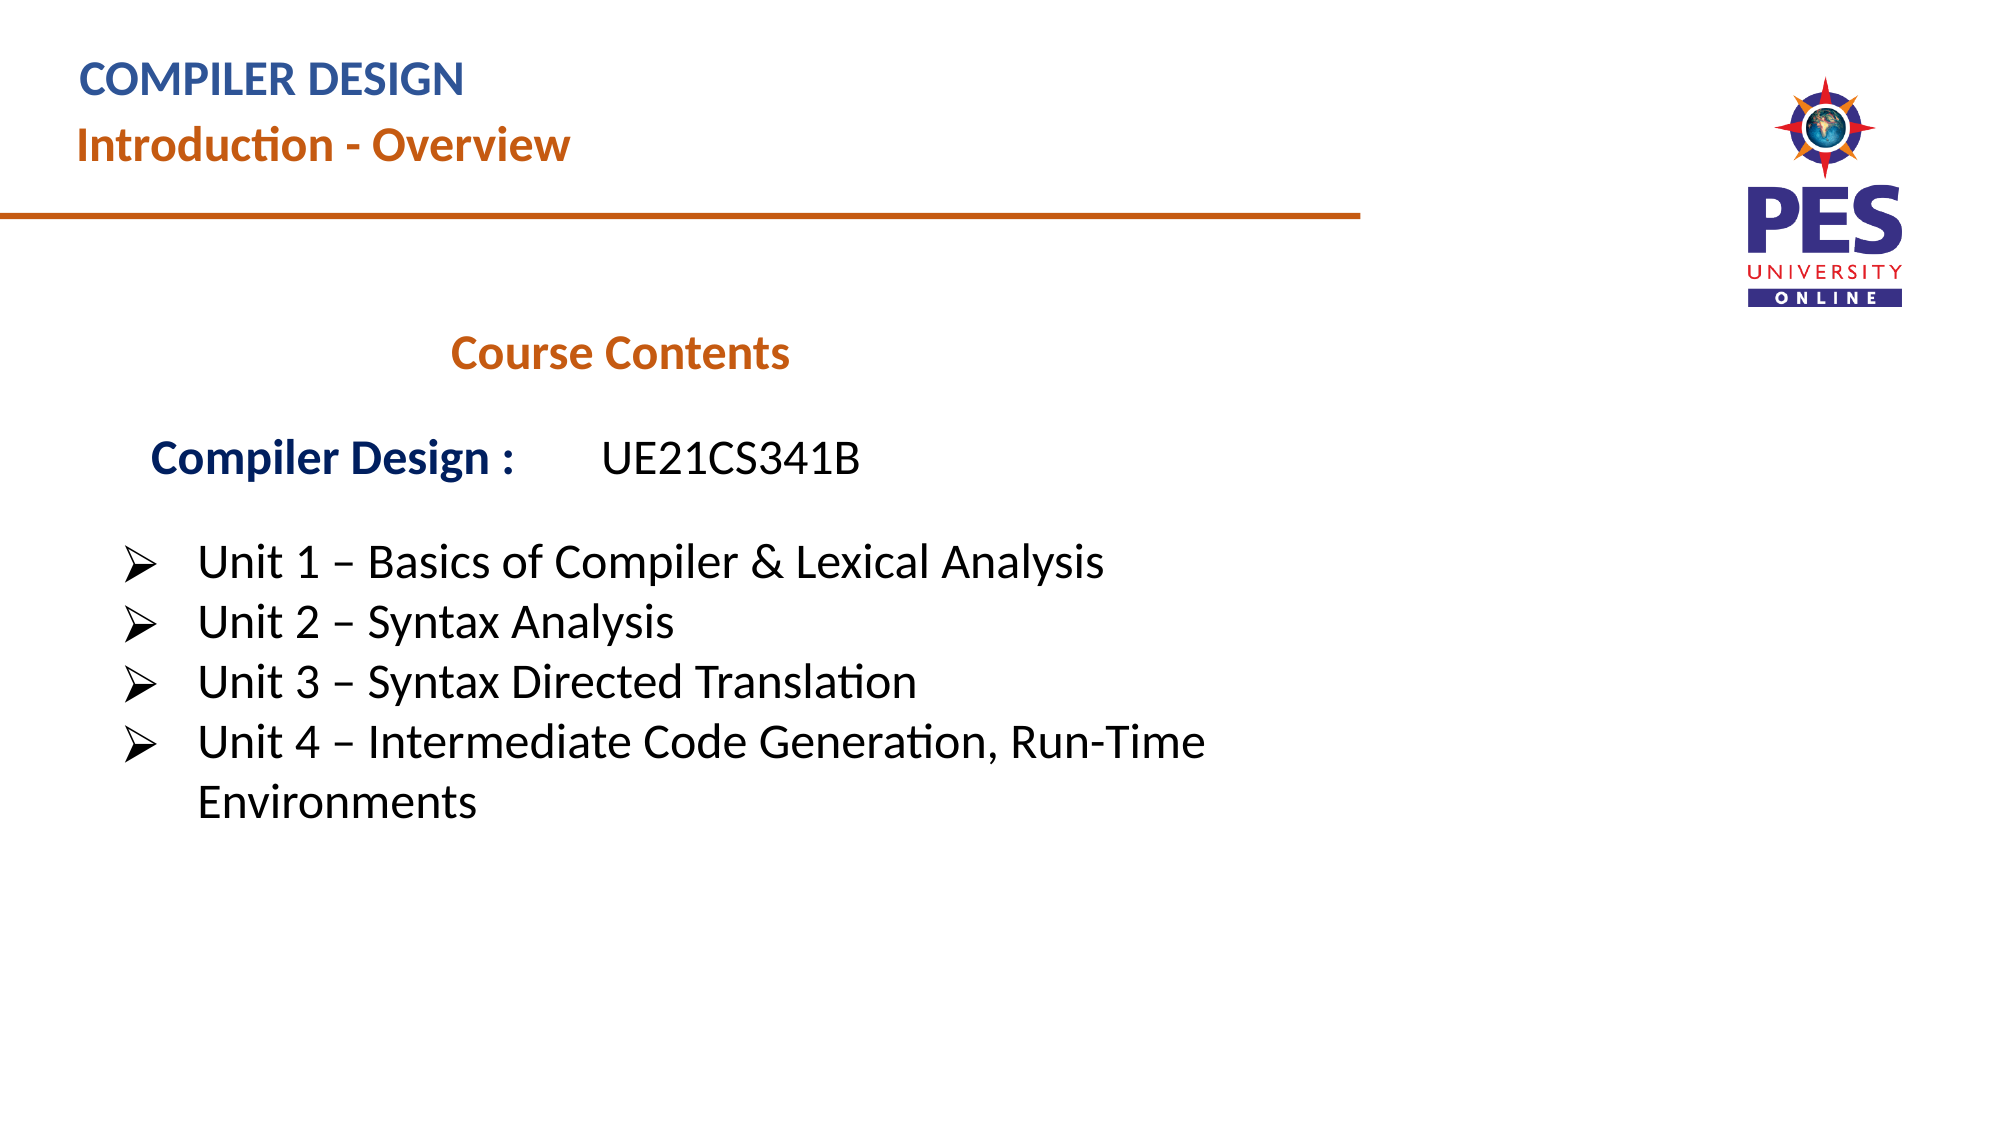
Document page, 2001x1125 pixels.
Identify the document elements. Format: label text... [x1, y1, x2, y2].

picture [1748, 76, 1902, 307]
text_box COMPILER DESIGN Introduction - Overview Course Contents Compiler Design : UE21CS341B Unit 1 – Basics of Compiler & Lexical Analysis Unit 2 – Syntax Analysis Unit 3 – Syntax Directed Translation Unit 4 – Intermediate Code Generation, Run-Time Environments [73, 37, 1338, 949]
